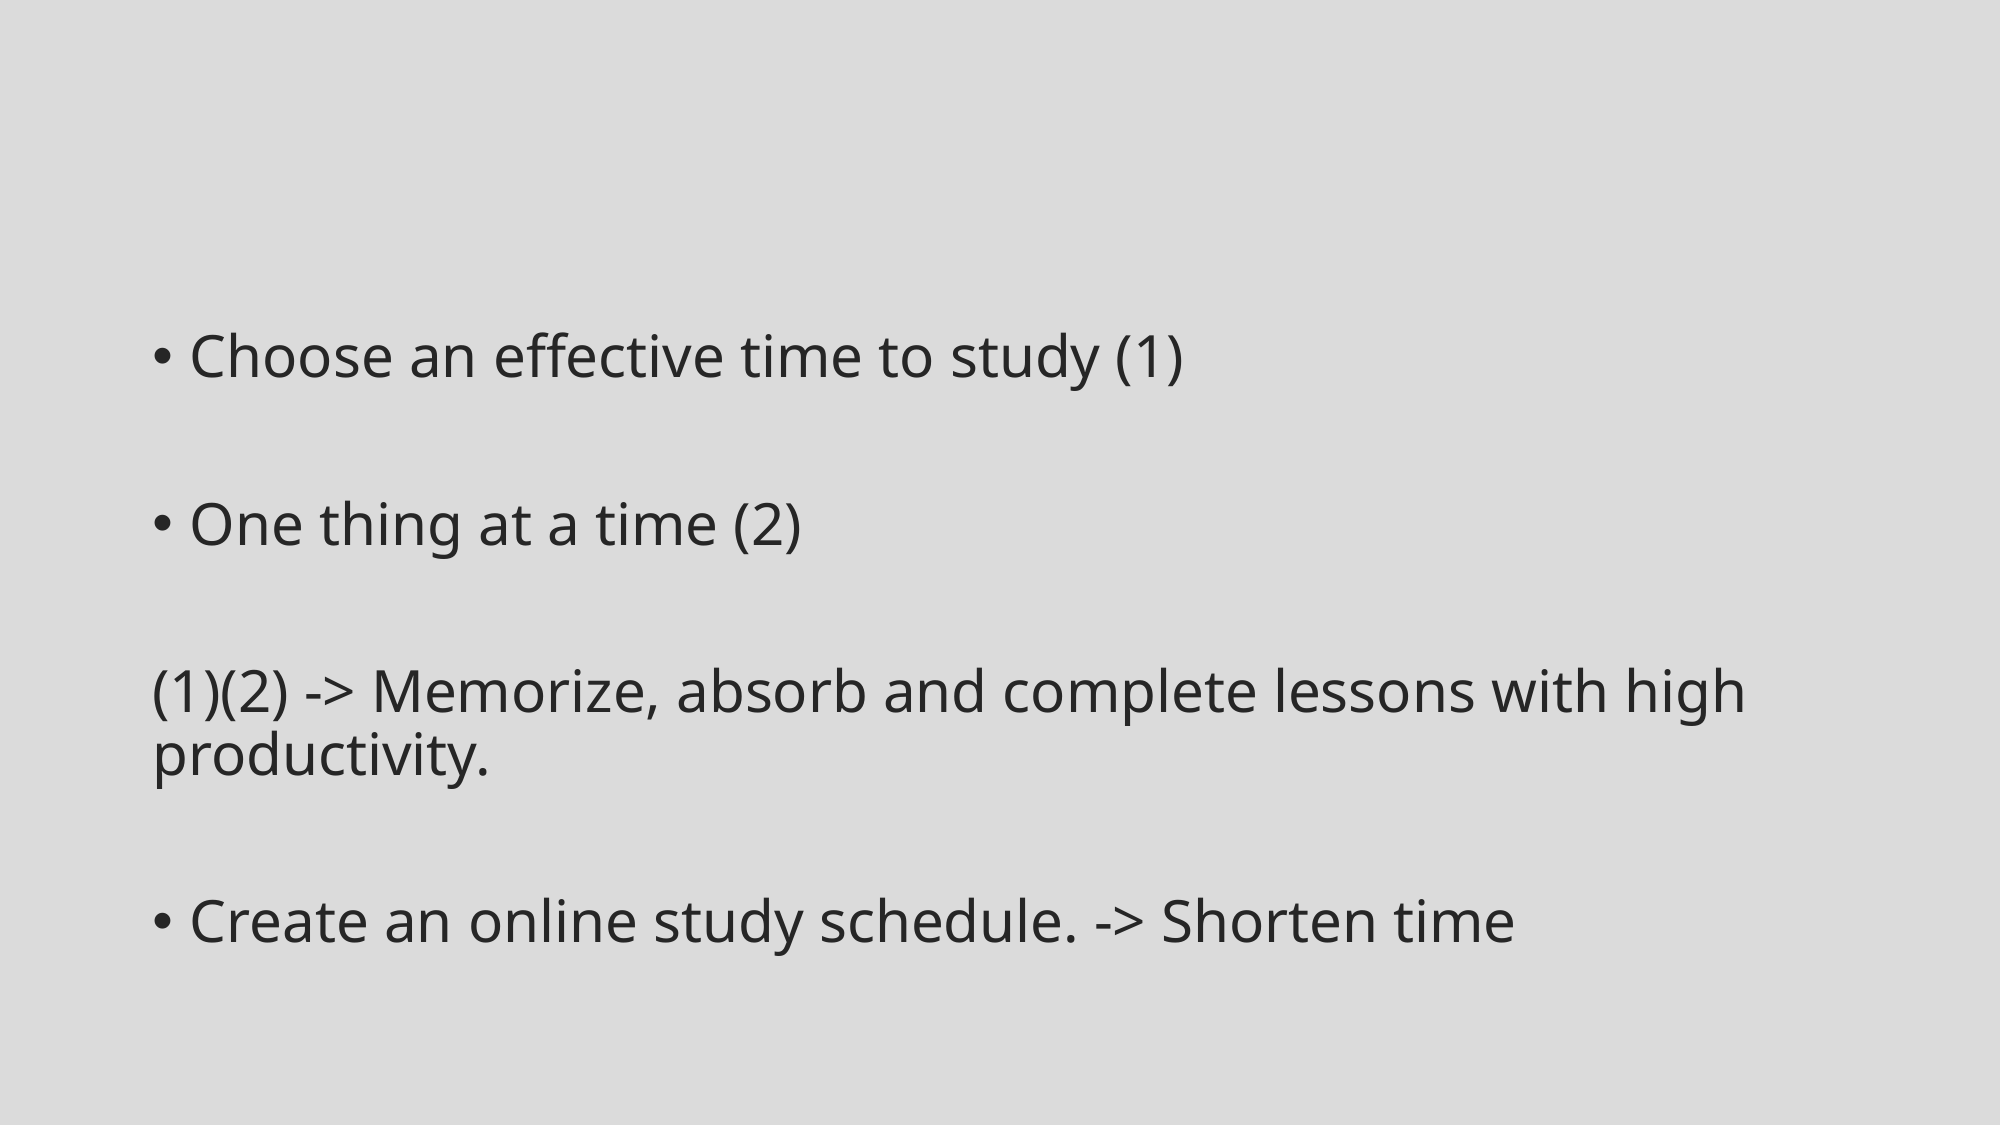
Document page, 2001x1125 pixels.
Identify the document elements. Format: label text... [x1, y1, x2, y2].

list Choose an effective time to study (1) One thing at a time (2) (1)(2) -> Memorize, absorb and complete lessons with high productivity. Create an online study schedule. -> Shorten time [137, 229, 1863, 1014]
